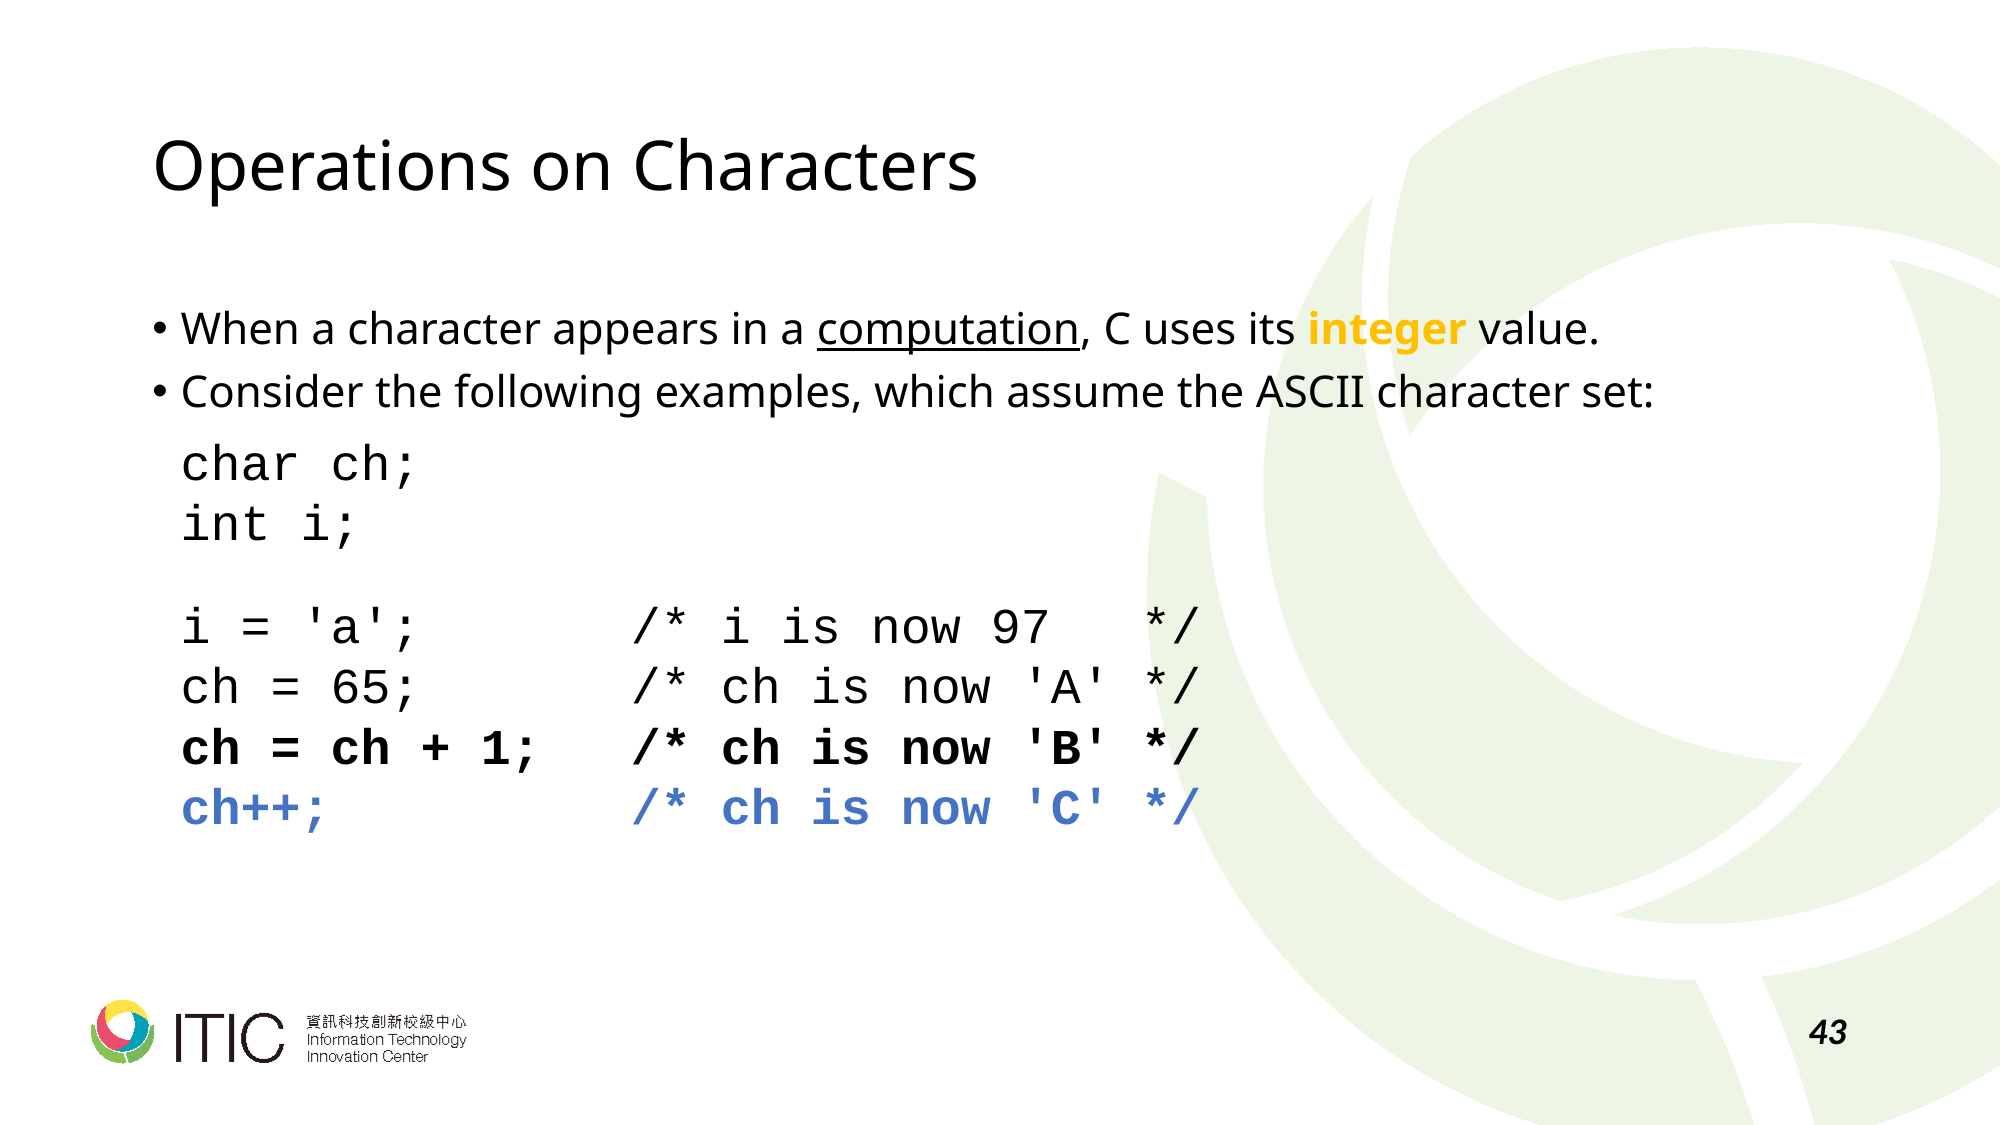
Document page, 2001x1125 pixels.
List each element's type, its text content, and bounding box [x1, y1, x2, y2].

list When a character appears in a computation, C uses its integer value. Consider the following examples, which assume the ASCII character set: char ch; int i; i = 'a'; /* i is now 97 */ ch = 65; /* ch is now 'A' */ ch = ch + 1; /* ch is now 'B' */ ch++; /* ch is now 'C' */ [137, 299, 1863, 1014]
picture [0, 0, 2001, 1125]
title Operations on Characters [137, 59, 1863, 278]
